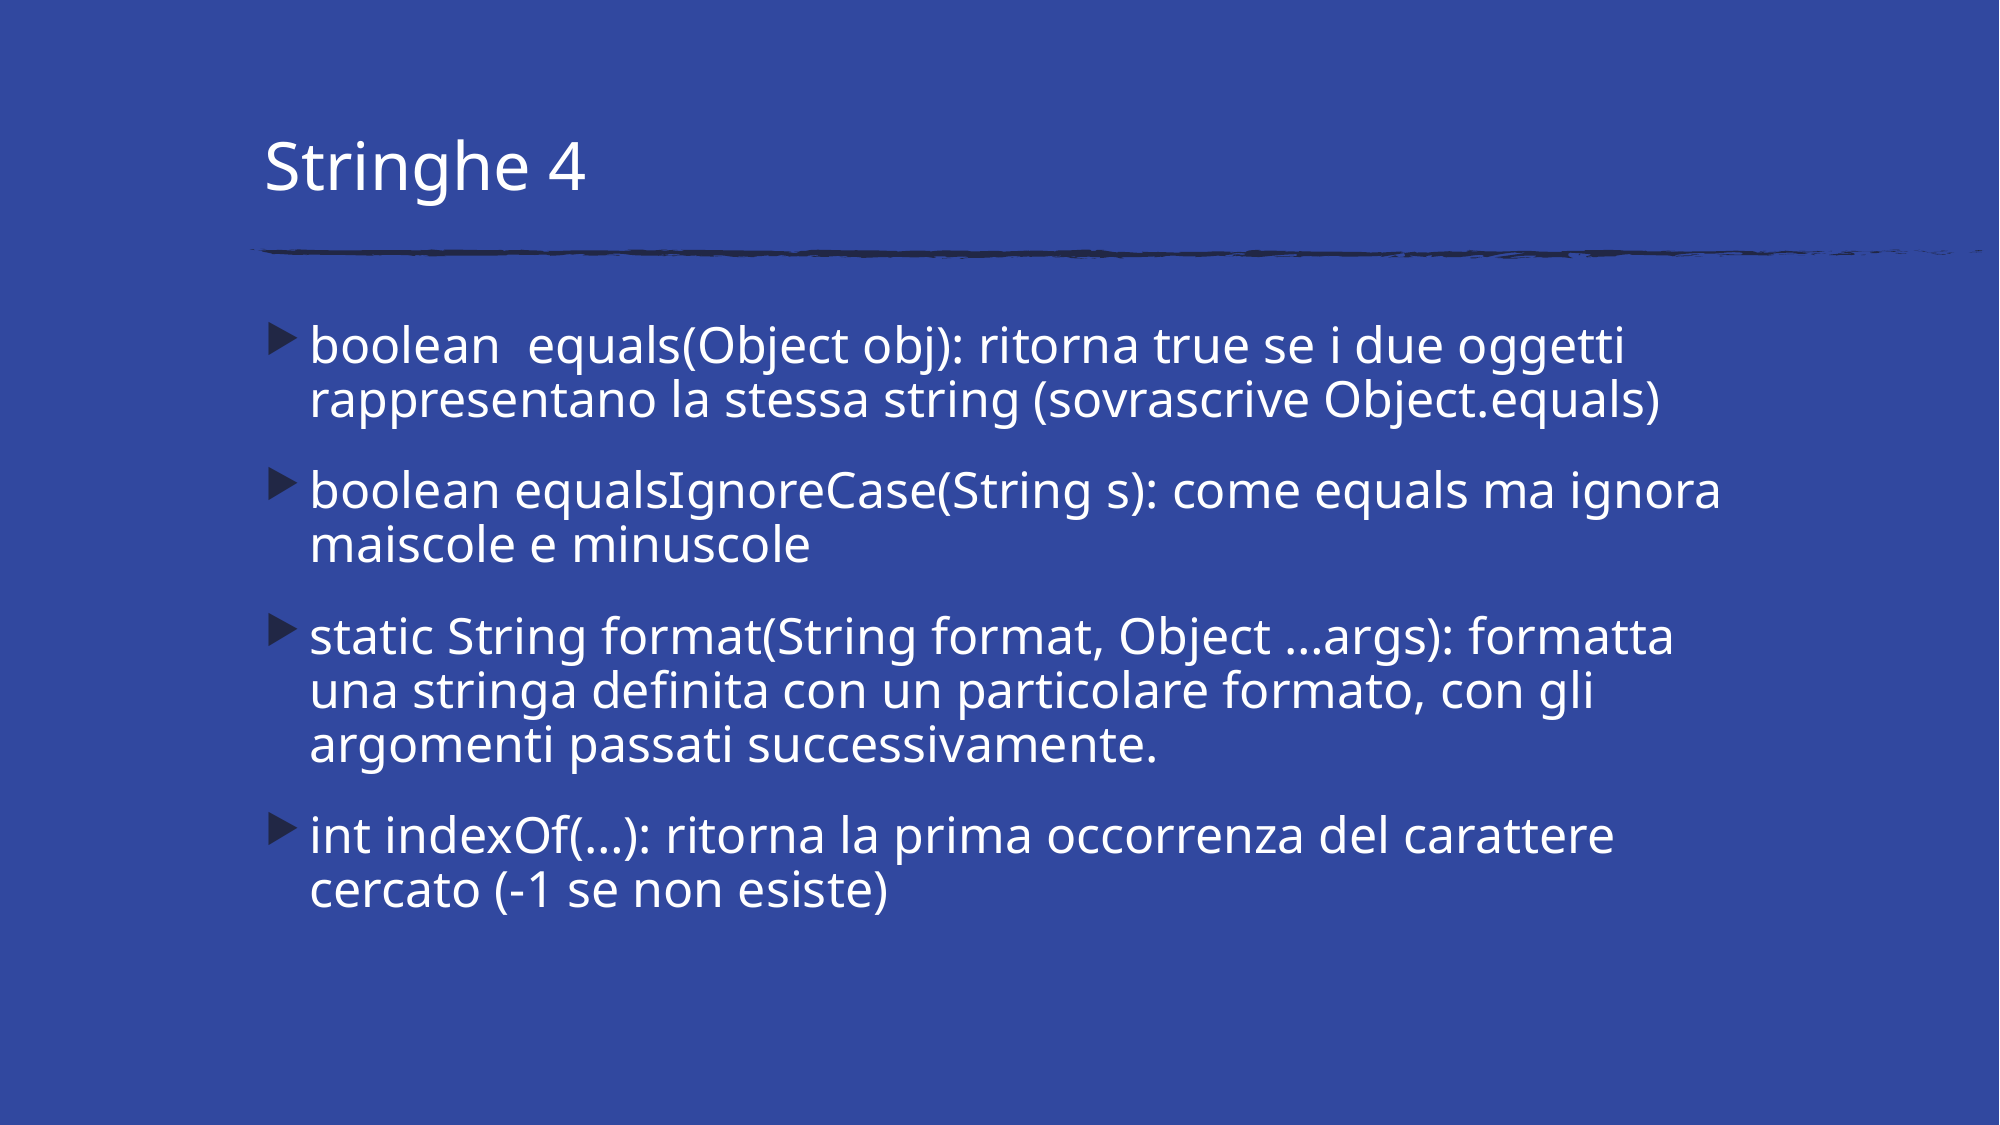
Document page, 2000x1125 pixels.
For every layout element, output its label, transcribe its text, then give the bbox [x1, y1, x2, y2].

title Stringhe 4 [249, 45, 1750, 213]
list boolean equals(Object obj): ritorna true se i due oggetti rappresentano la stessa string (sovrascrive Object.equals) boolean equalsIgnoreCase(String s): come equals ma ignora maiscole e minuscole static String format(String format, Object …args): formatta una stringa definita con un particolare formato, con gli argomenti passati successivamente. int indexOf(…): ritorna la prima occorrenza del carattere cercato (-1 se non esiste) [249, 312, 1750, 1013]
